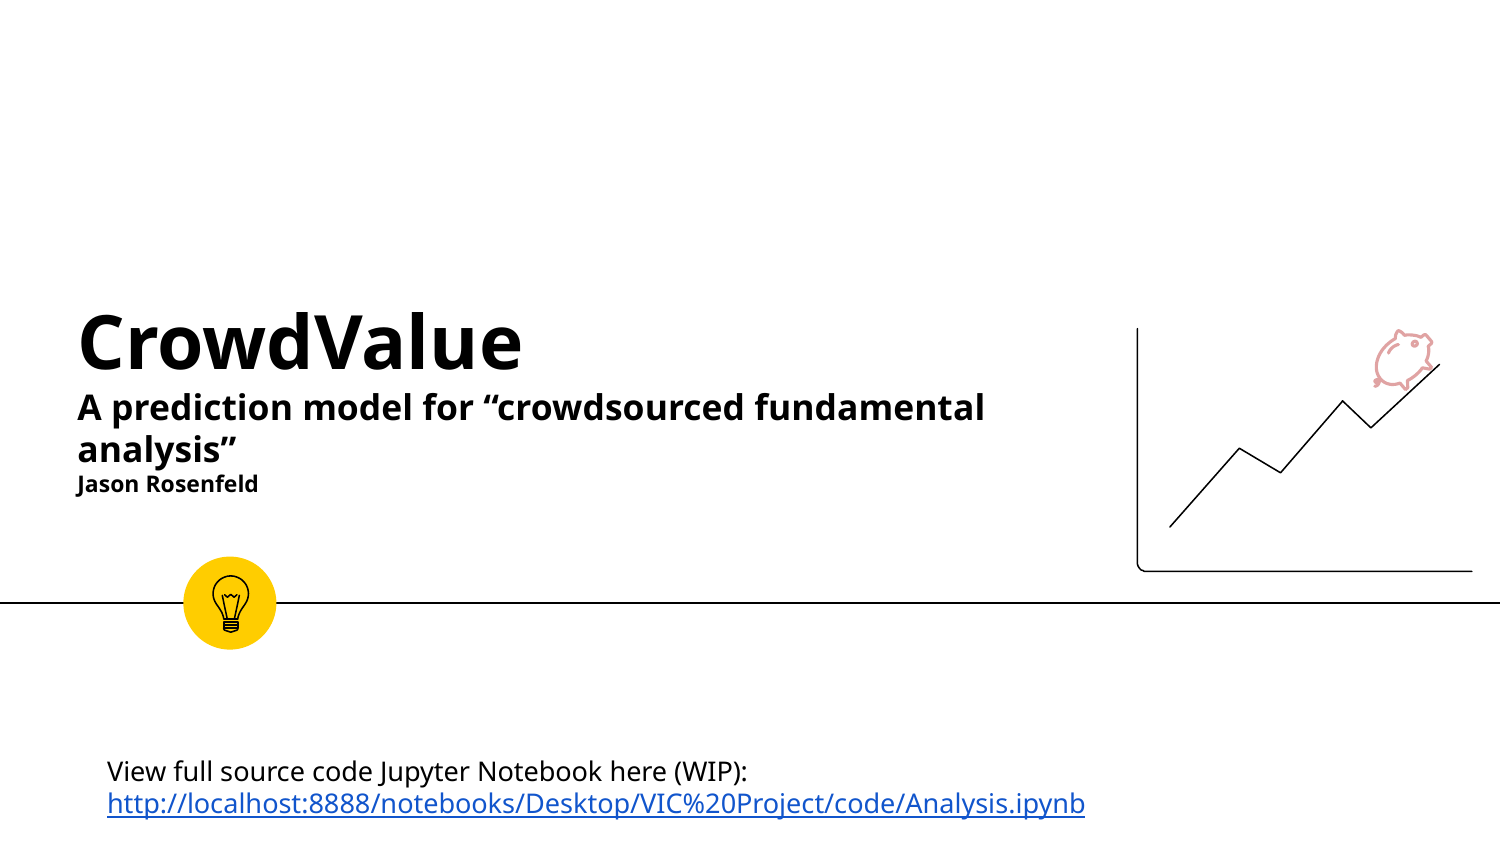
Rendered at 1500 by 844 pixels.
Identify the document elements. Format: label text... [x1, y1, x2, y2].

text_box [1137, 328, 1473, 572]
title CrowdValue A prediction model for “crowdsourced fundamental analysis” Jason Rosenfeld [62, 321, 1138, 513]
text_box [1364, 335, 1438, 387]
text_box View full source code Jupyter Notebook here (WIP): http://localhost:8888/notebooks/Desktop/VIC%20Project/code/Analysis.ipynb [92, 746, 1418, 844]
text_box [212, 575, 249, 633]
